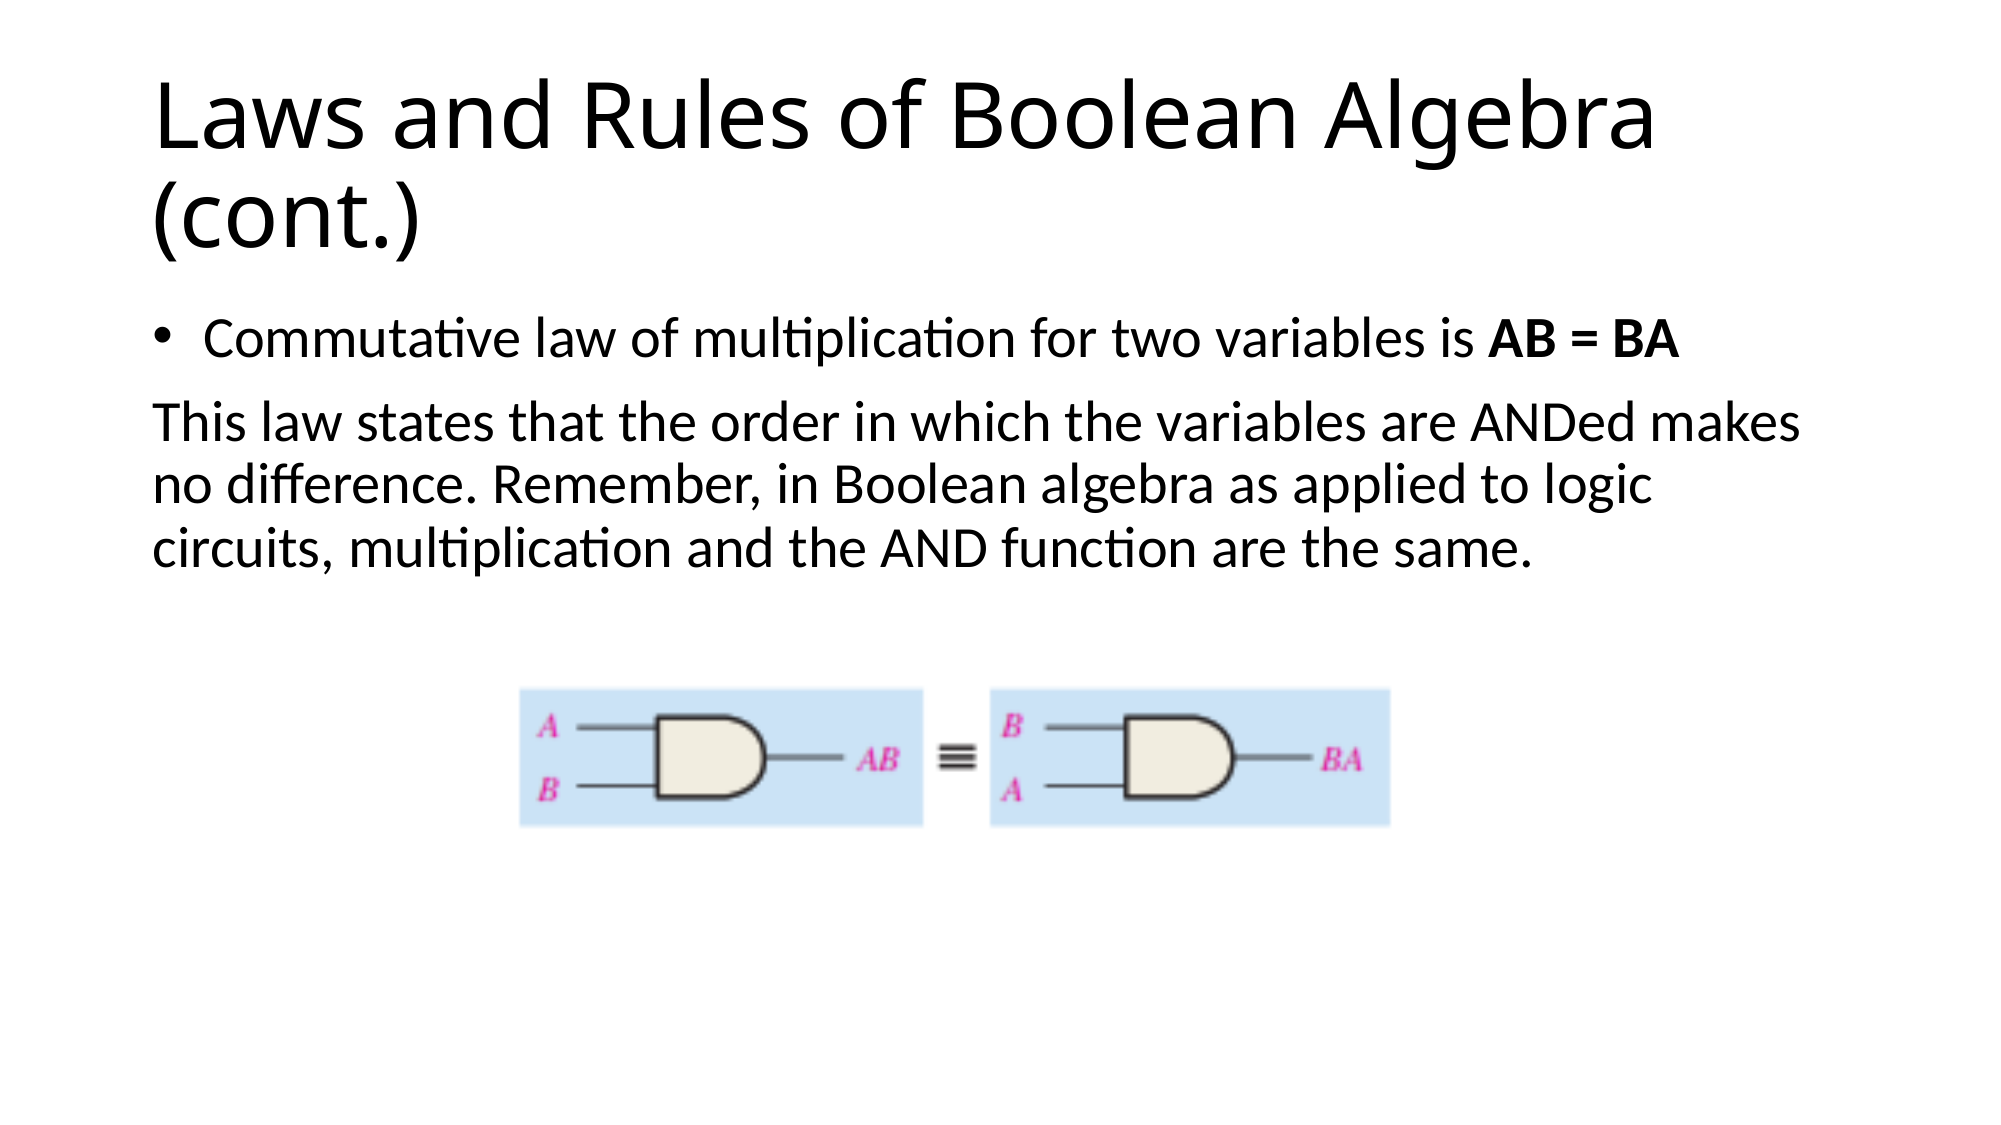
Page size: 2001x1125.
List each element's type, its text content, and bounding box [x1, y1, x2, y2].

title Laws and Rules of Boolean Algebra (cont.) [137, 59, 1863, 278]
list Commutative law of multiplication for two variables is AB = BA This law states that the order in which the variables are ANDed makes no difference. Remember, in Boolean algebra as applied to logic circuits, multiplication and the AND function are the same. [137, 299, 1863, 1014]
picture [474, 671, 1415, 856]
